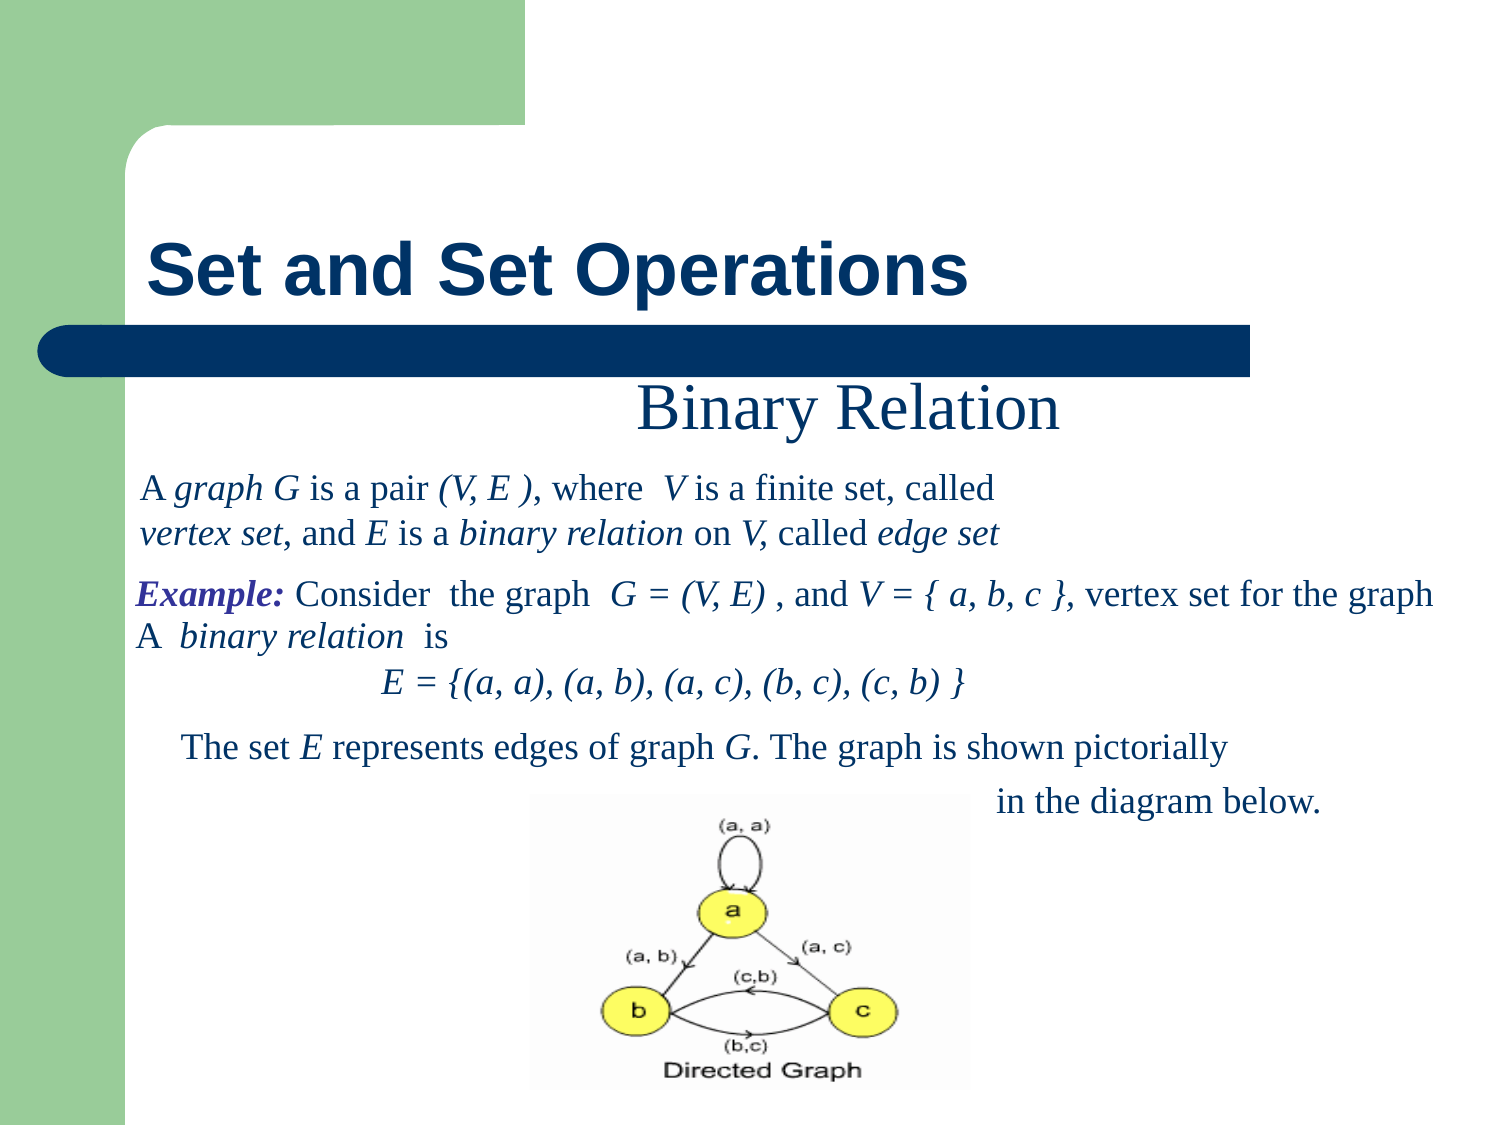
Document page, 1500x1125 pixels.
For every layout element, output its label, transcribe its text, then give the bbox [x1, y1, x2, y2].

text_box Set and Set Operations [131, 213, 986, 319]
text_box edges of graph G. The graph is shown pictorially [491, 726, 1236, 768]
text_box E = {(a, a), (a, b), (a, c), (b, c), (c, b) } [379, 661, 971, 704]
text_box Binary Relation A graph G is a pair (V, E ), where V is a finite set, called vertex set, and E is a binary relation on V, called edge set [137, 299, 1431, 551]
text_box Example: Consider the graph G = (V, E) , and V = { a, b, c }, vertex set for the graph A binary relation is [133, 574, 1443, 661]
text_box in the diagram below. [993, 781, 1331, 823]
text_box The set E represents [178, 727, 492, 769]
text_box [529, 794, 971, 1090]
